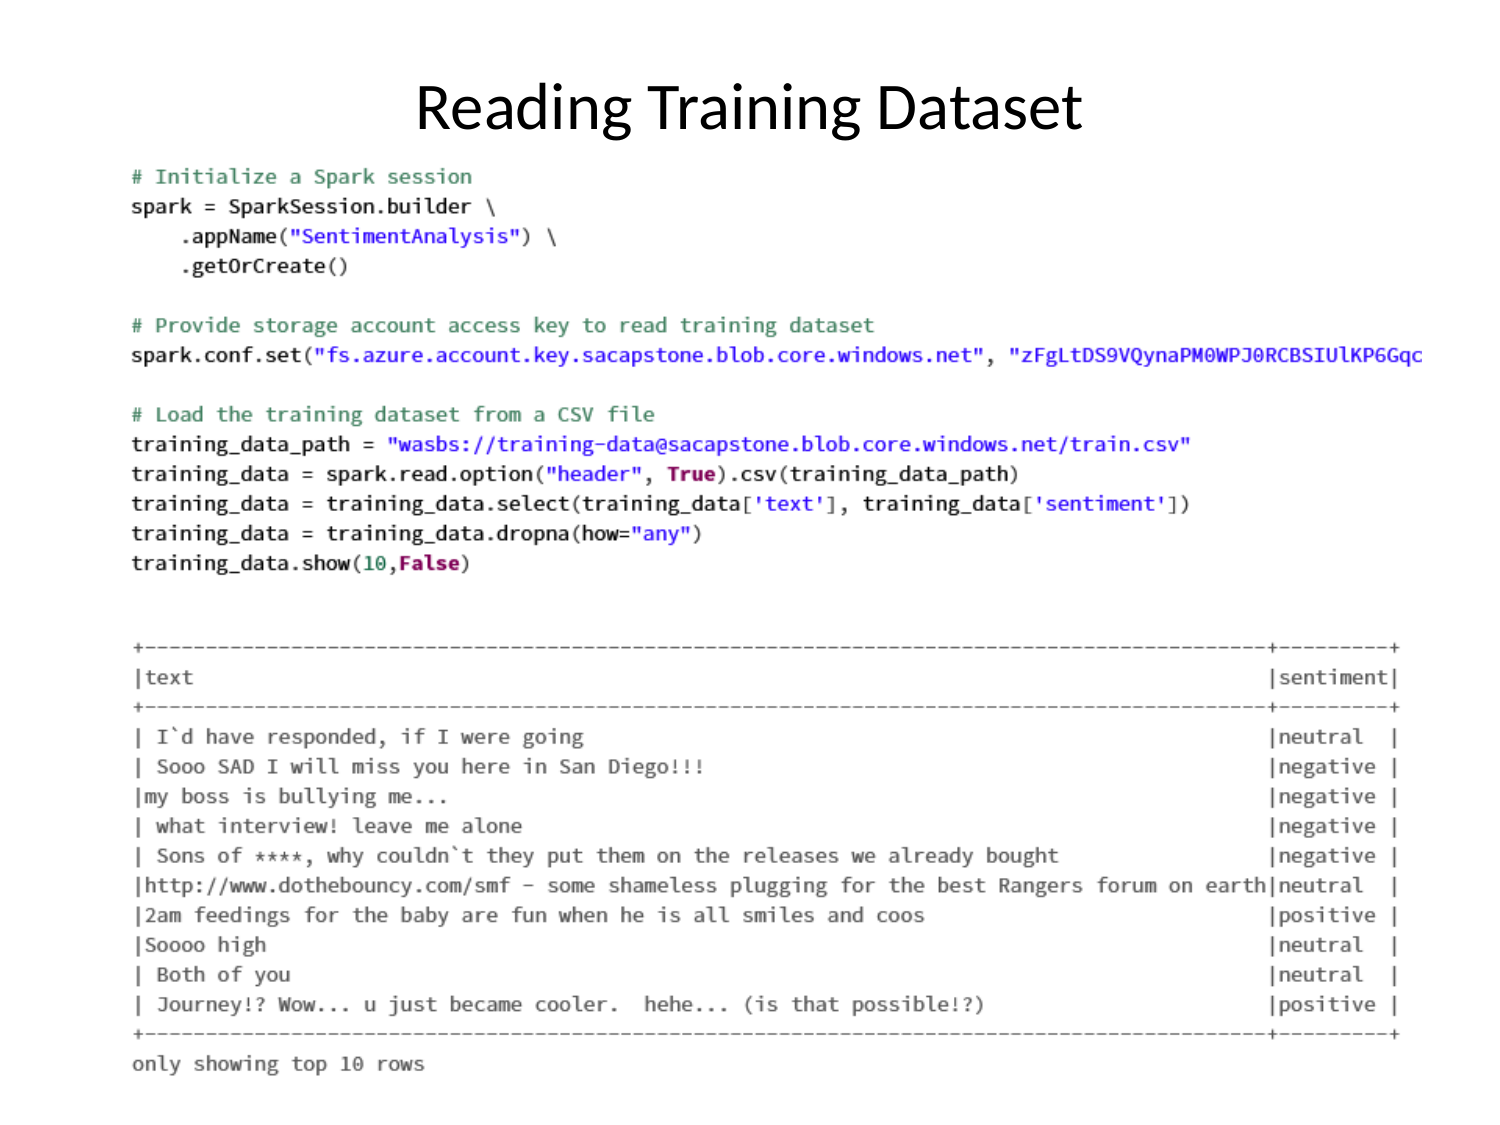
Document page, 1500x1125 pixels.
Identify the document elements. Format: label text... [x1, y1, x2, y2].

picture [111, 148, 1422, 1083]
title Reading Training Dataset [75, 45, 1425, 161]
